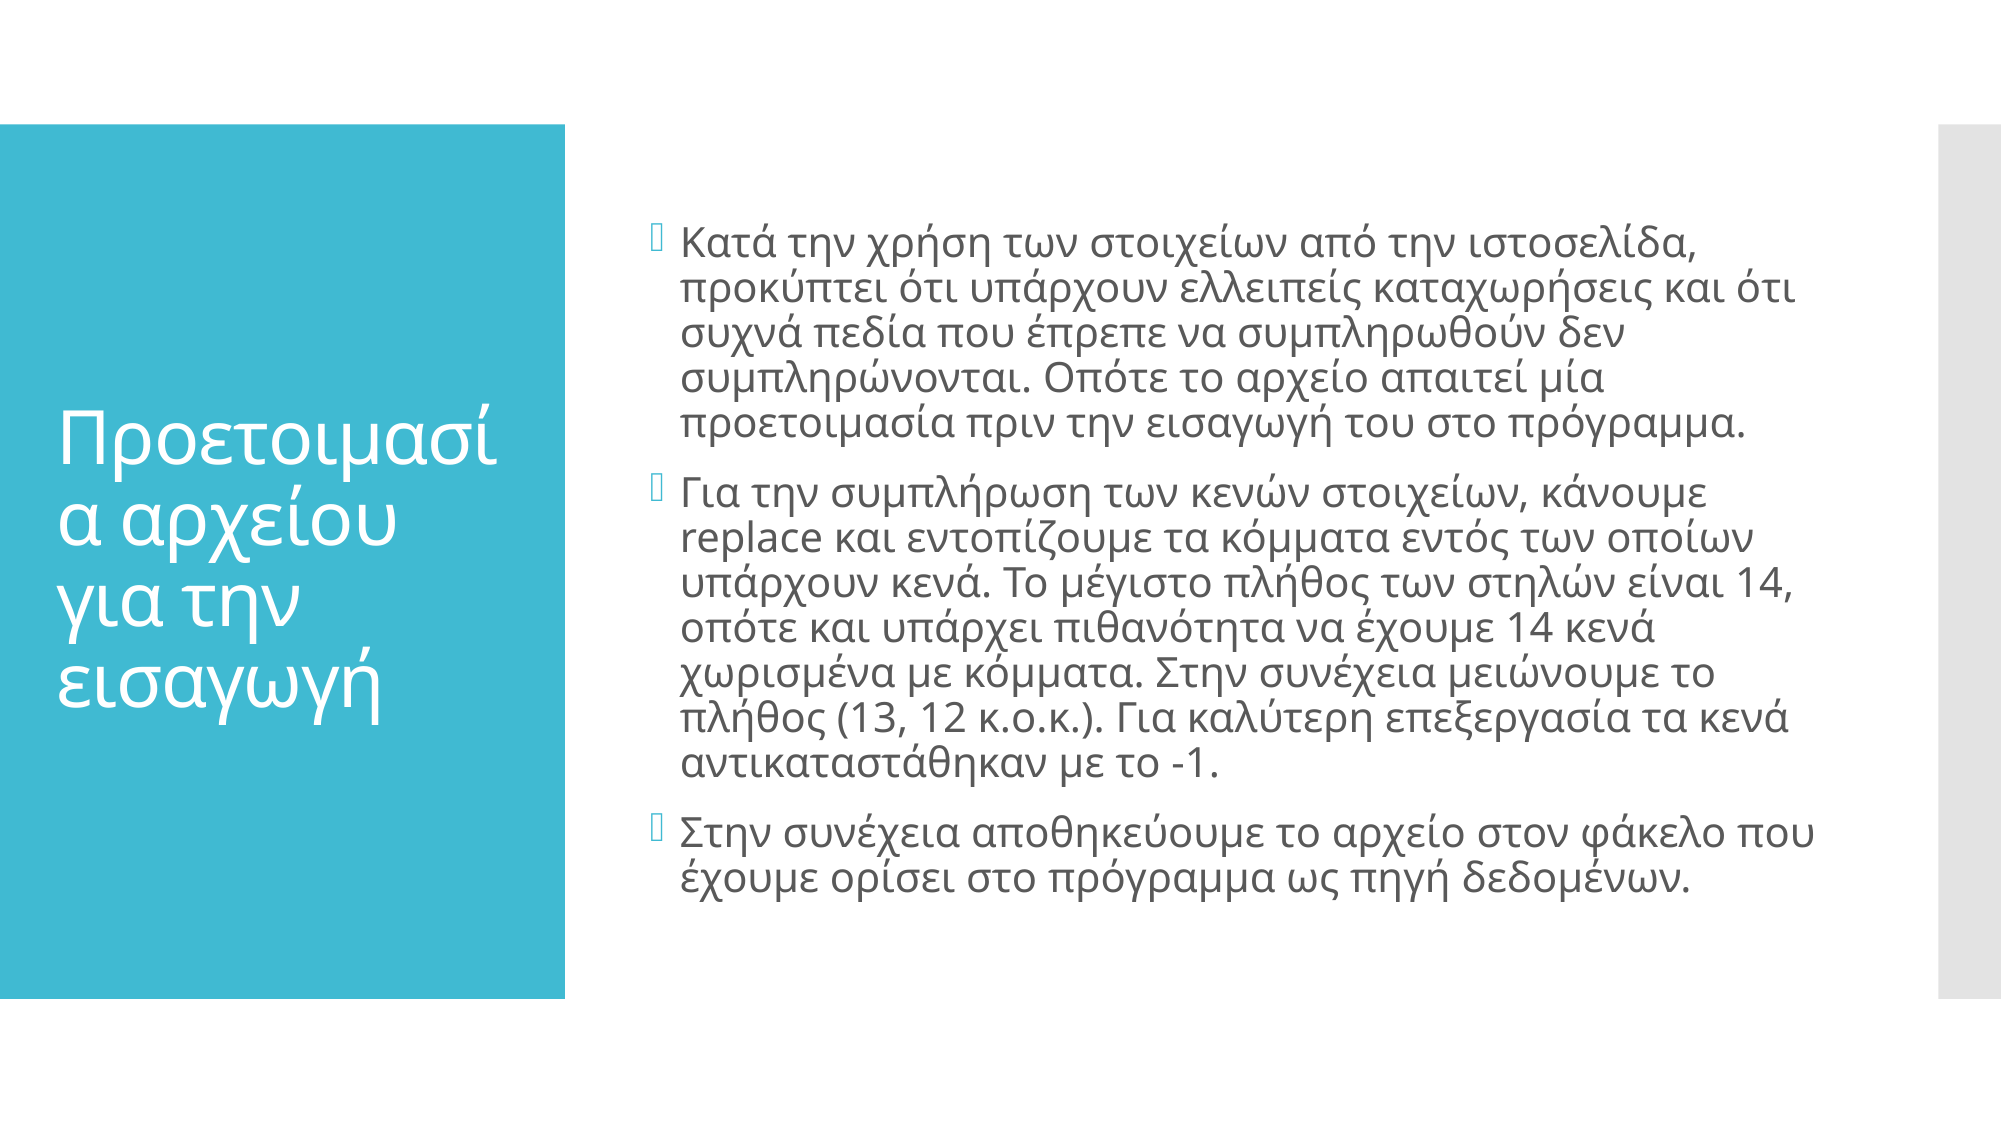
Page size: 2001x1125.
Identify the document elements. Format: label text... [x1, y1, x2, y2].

list Κατά την χρήση των στοιχείων από την ιστοσελίδα, προκύπτει ότι υπάρχουν ελλειπείς καταχωρήσεις και ότι συχνά πεδία που έπρεπε να συμπληρωθούν δεν συμπληρώνονται. Οπότε το αρχείο απαιτεί μία προετοιμασία πριν την εισαγωγή του στο πρόγραμμα. Για την συμπλήρωση των κενών στοιχείων, κάνουμε replace και εντοπίζουμε τα κόμματα εντός των οποίων υπάρχουν κενά. Το μέγιστο πλήθος των στηλών είναι 14, οπότε και υπάρχει πιθανότητα να έχουμε 14 κενά χωρισμένα με κόμματα. Στην συνέχεια μειώνουμε το πλήθος (13, 12 κ.ο.κ.). Για καλύτερη επεξεργασία τα κενά αντικαταστάθηκαν με το -1. Στην συνέχεια αποθηκεύουμε το αρχείο στον φάκελο που έχουμε ορίσει στο πρόγραμμα ως πηγή δεδομένων. [634, 141, 1835, 982]
title Προετοιμασία αρχείου για την εισαγωγή [41, 184, 525, 940]
